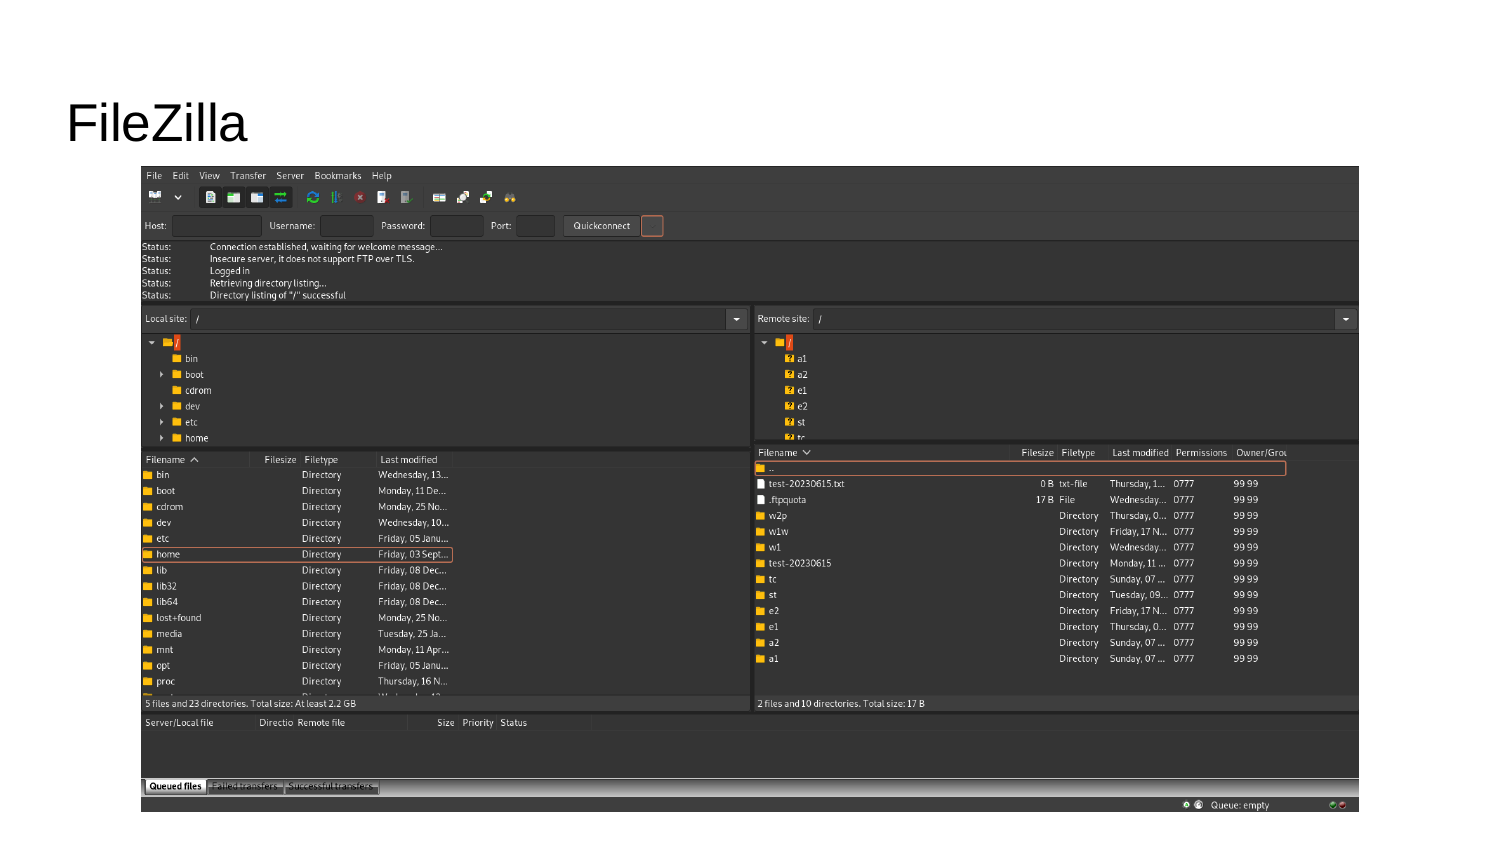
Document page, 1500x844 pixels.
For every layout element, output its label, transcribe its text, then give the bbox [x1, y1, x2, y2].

picture [141, 166, 1359, 813]
title FileZilla [51, 72, 1449, 167]
